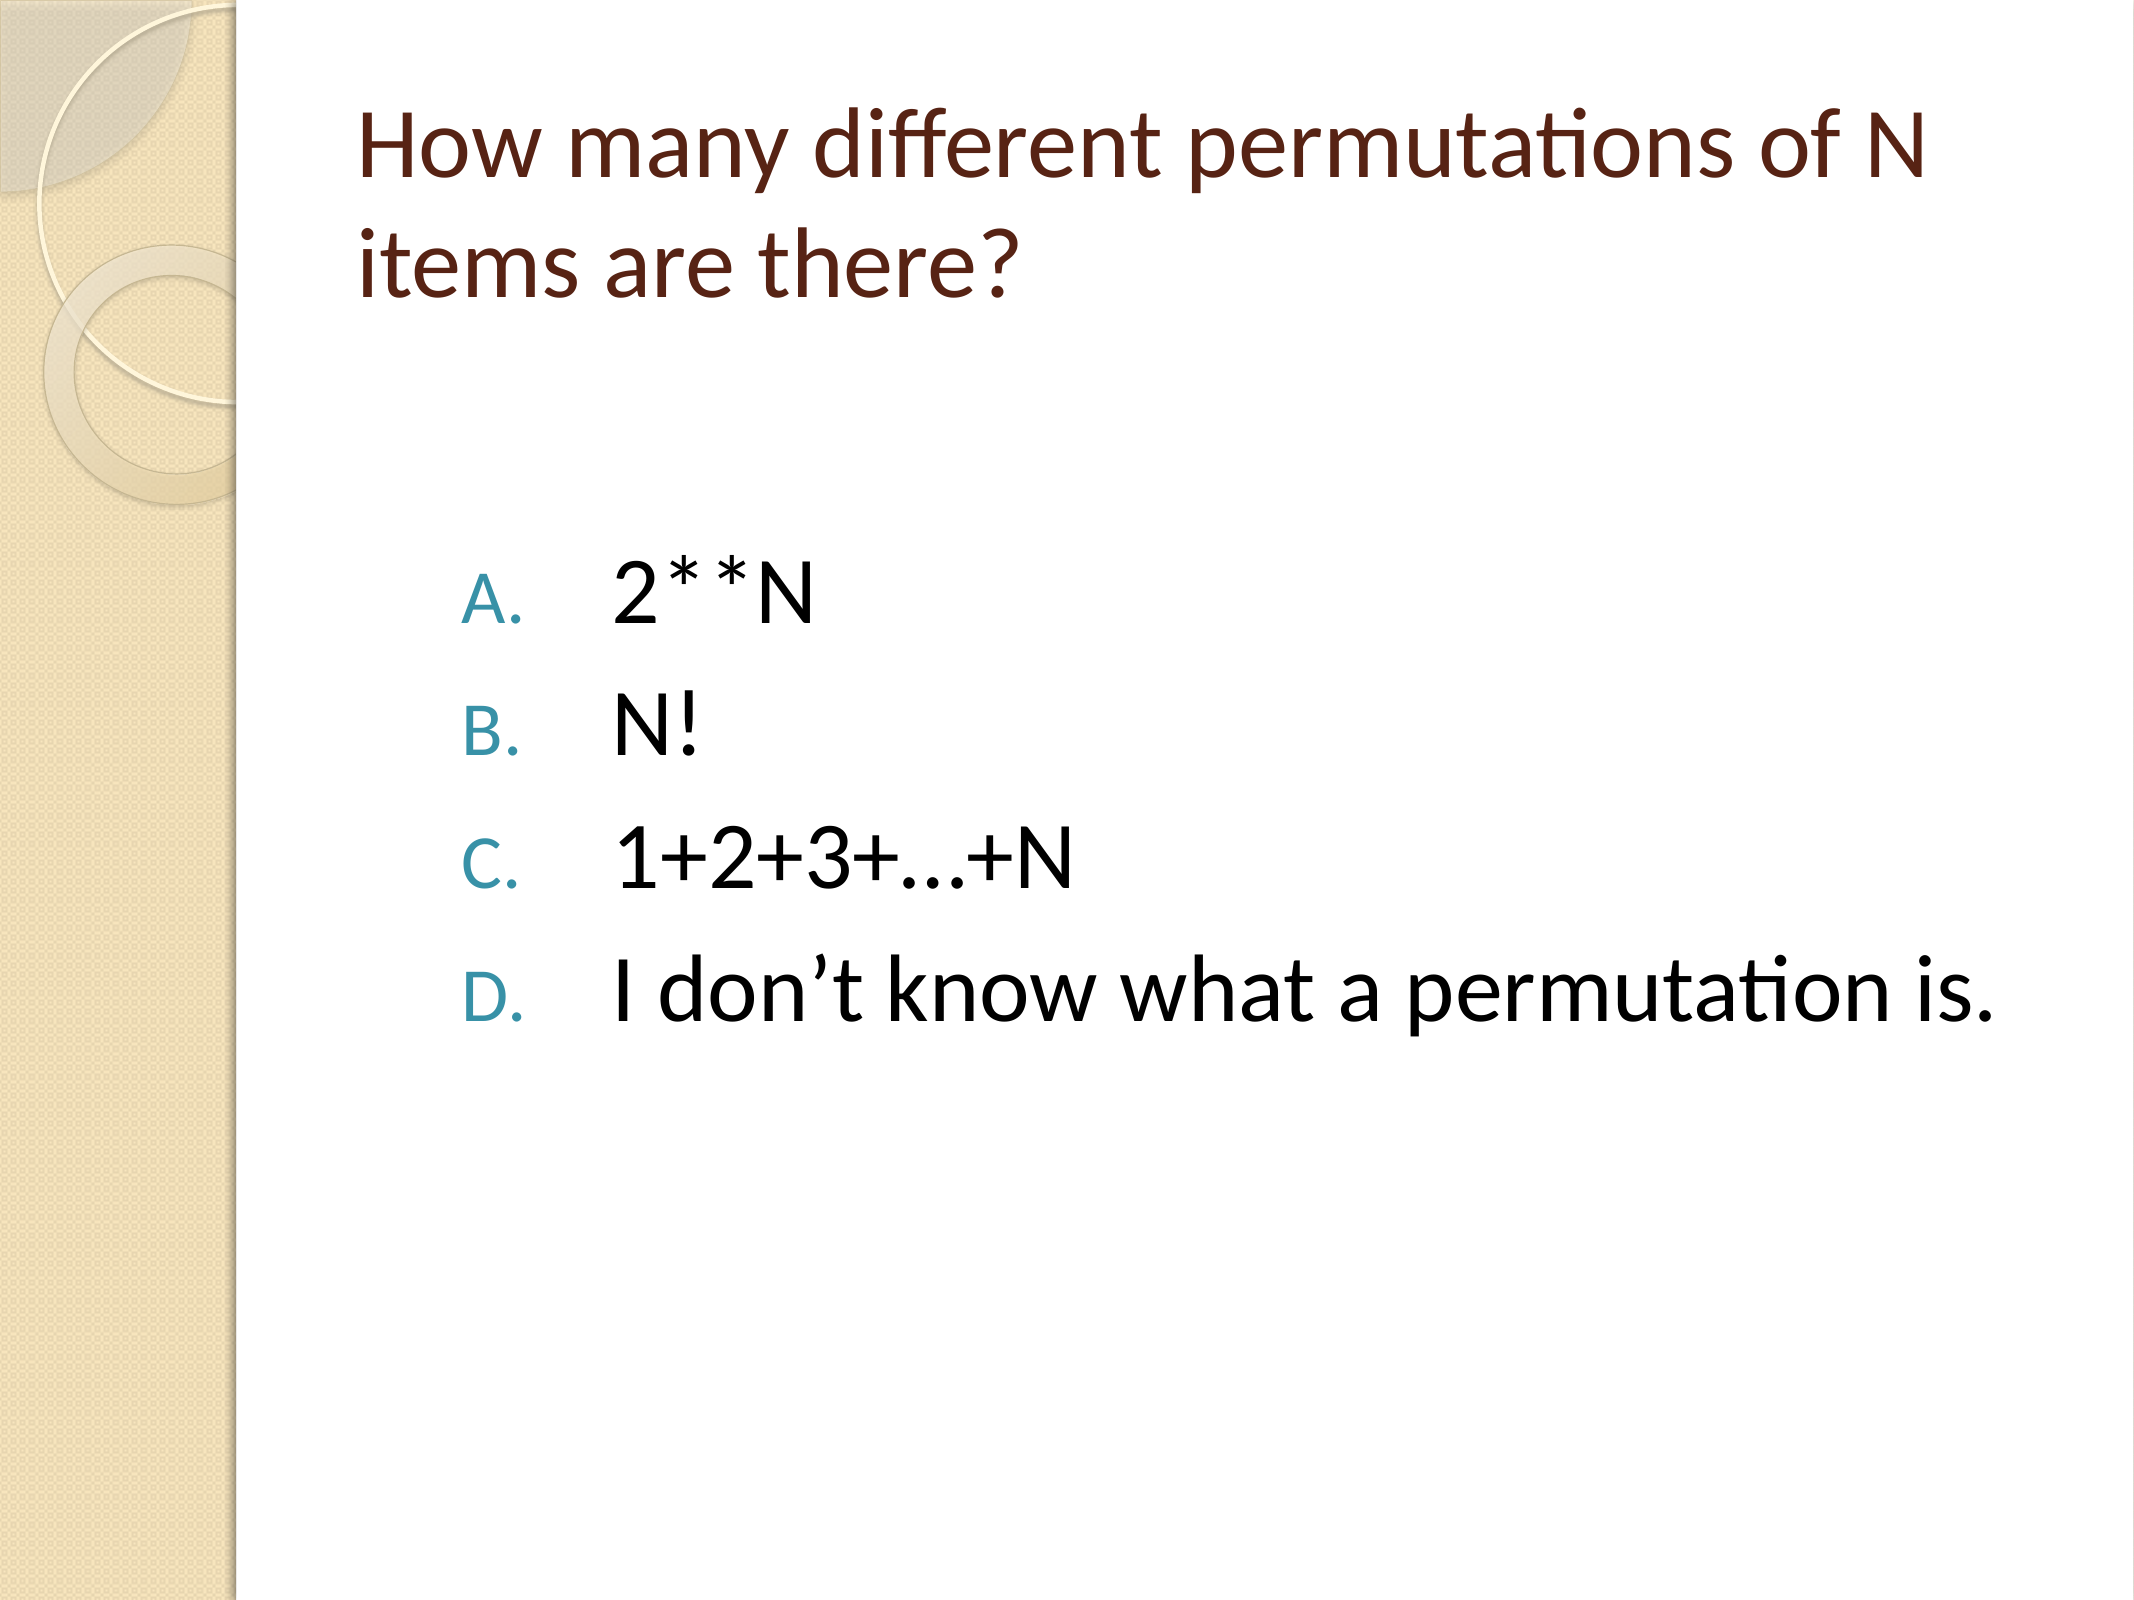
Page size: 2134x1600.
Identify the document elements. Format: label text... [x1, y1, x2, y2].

title How many different permutations of N items are there? [334, 64, 2085, 331]
list 2**N N! 1+2+3+…+N I don’t know what a permutation is. [440, 516, 2083, 1549]
